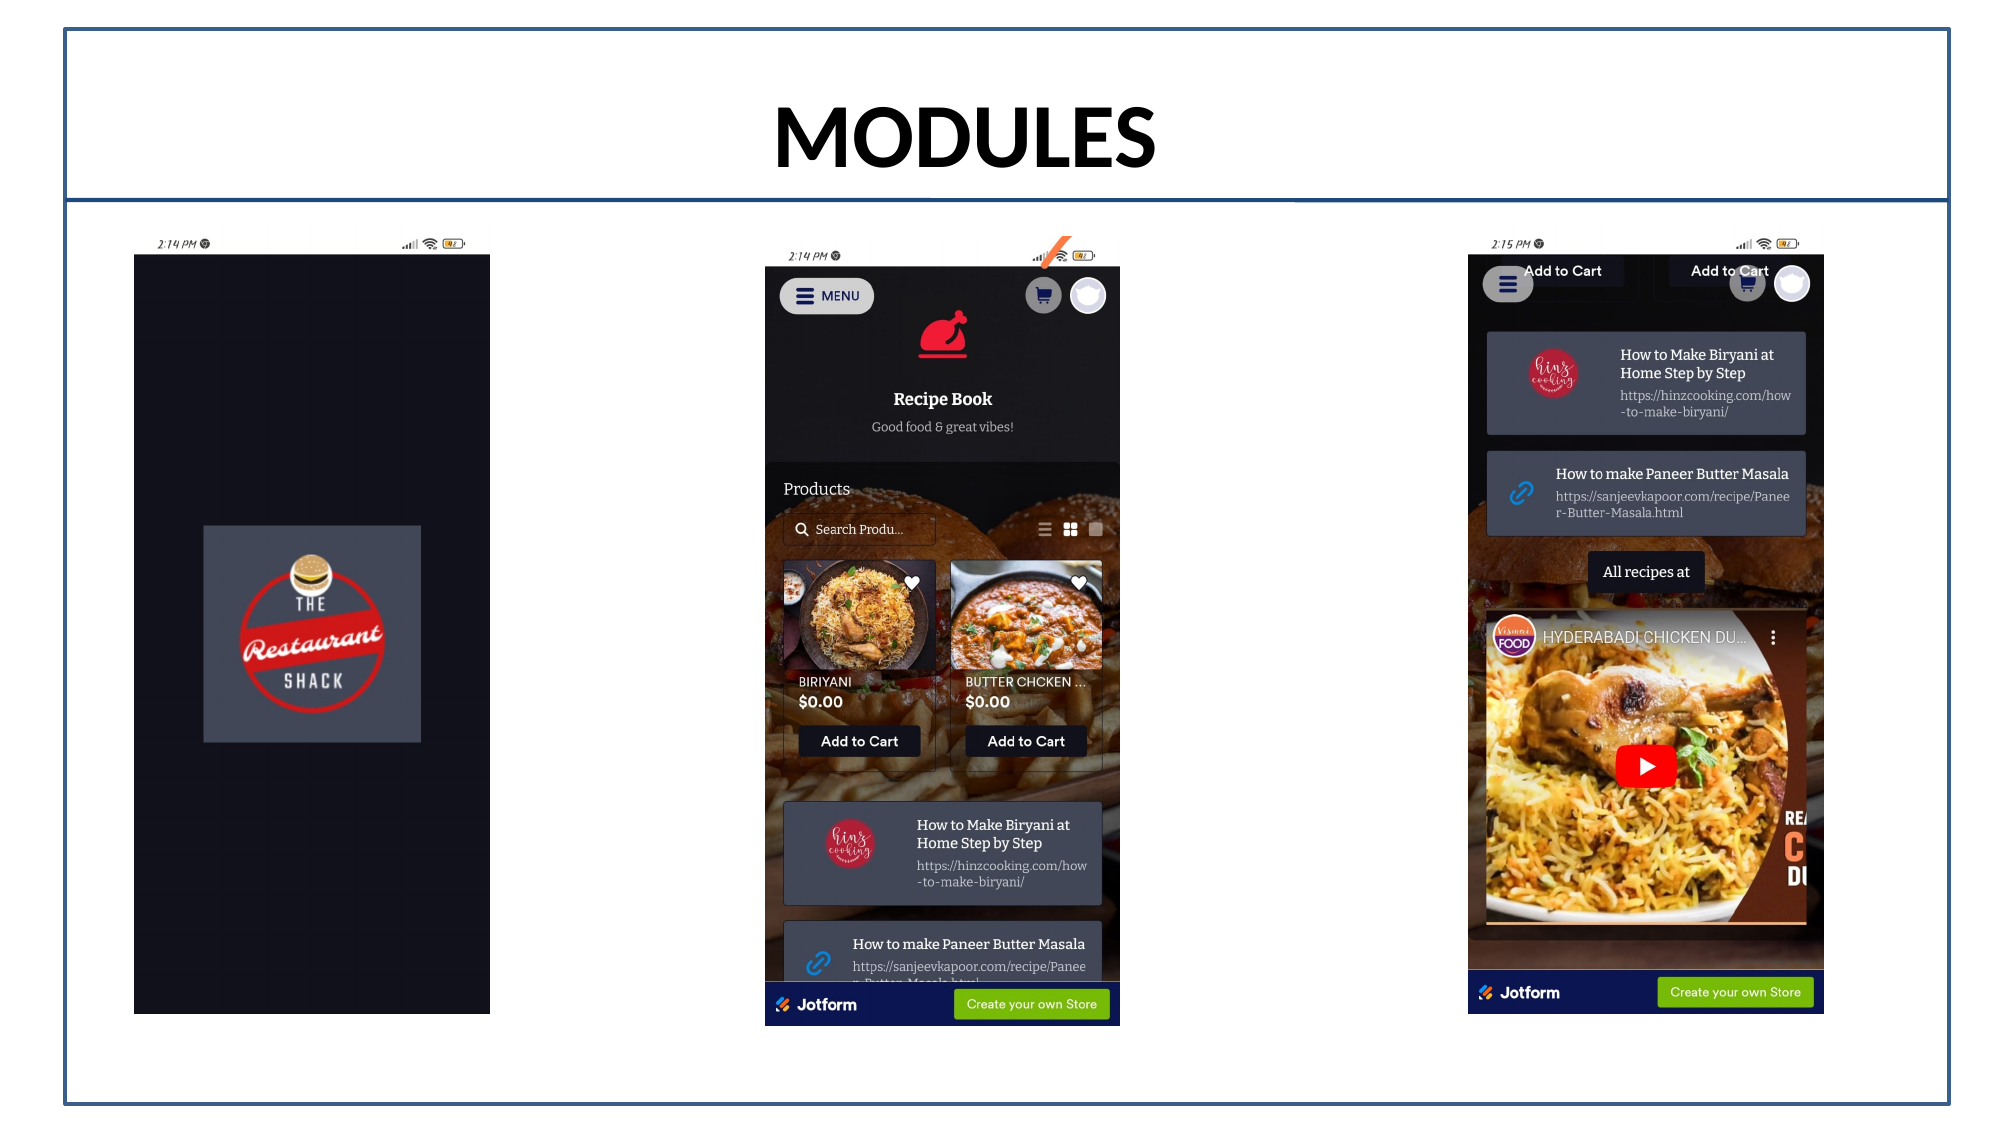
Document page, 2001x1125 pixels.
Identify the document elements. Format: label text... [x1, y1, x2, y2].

picture [1468, 224, 1824, 1015]
title MODULES [65, 37, 1866, 225]
picture [764, 236, 1121, 1026]
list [134, 224, 490, 1015]
